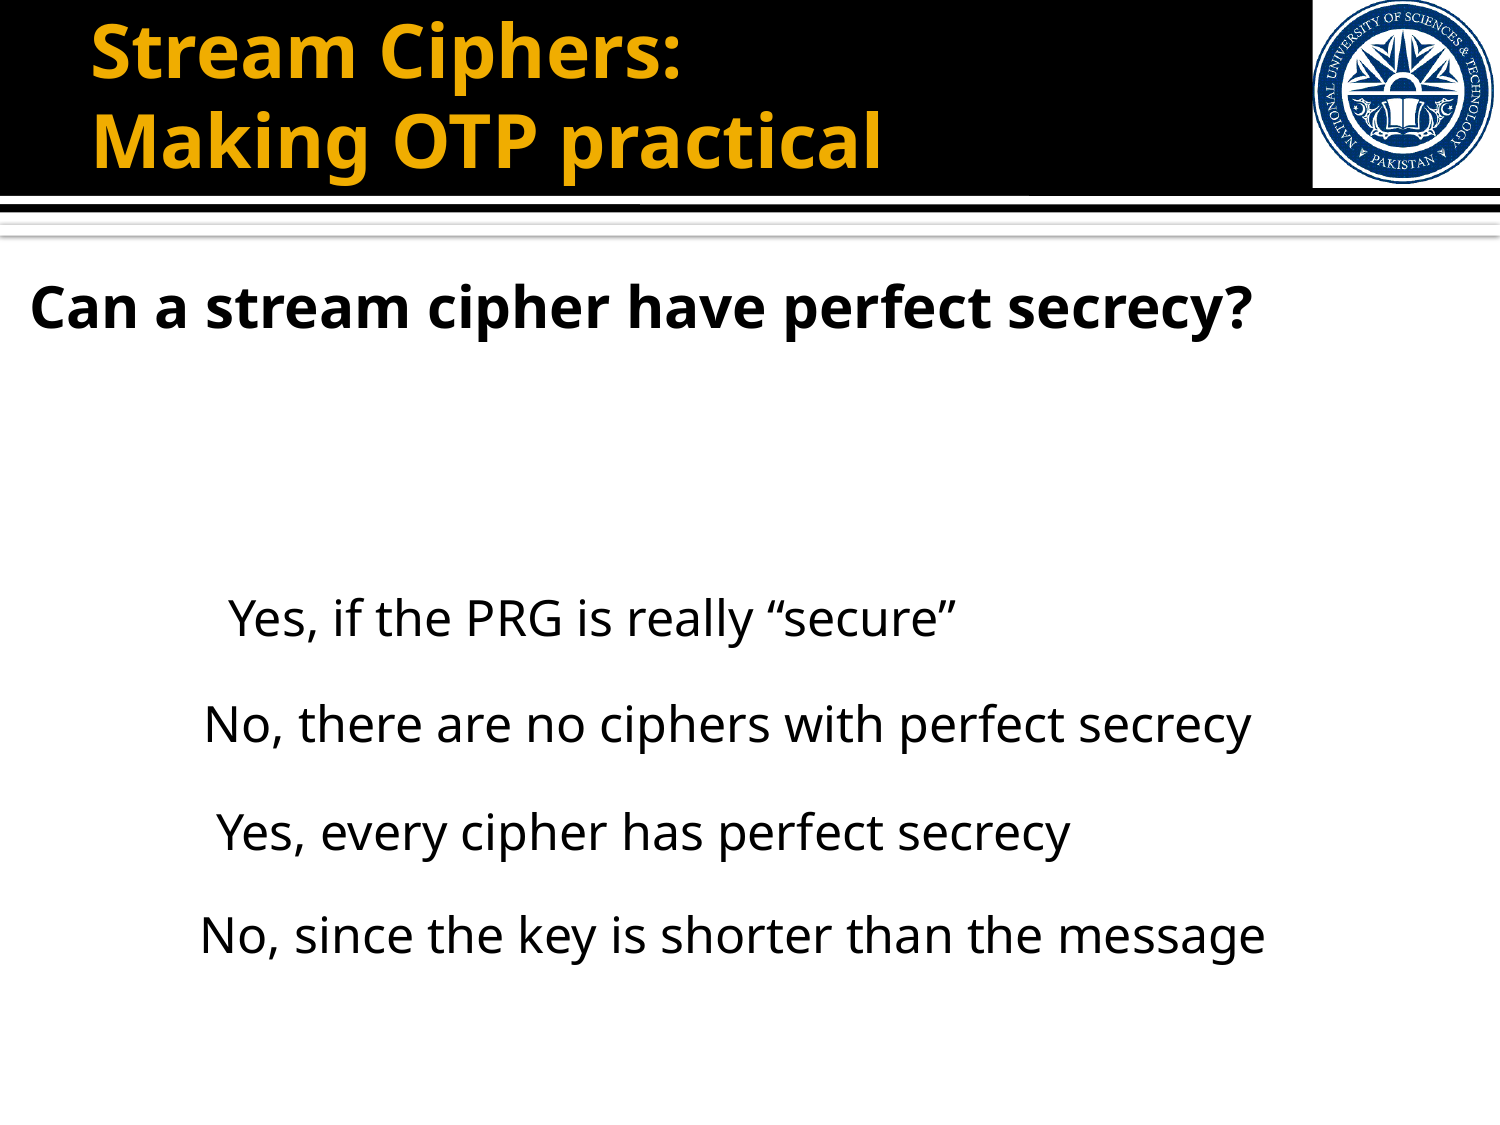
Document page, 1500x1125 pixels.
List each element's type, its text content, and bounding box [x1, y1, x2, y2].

text_box No, since the key is shorter than the message [185, 895, 1283, 971]
picture [1312, 0, 1500, 188]
text_box Yes, every cipher has perfect secrecy [201, 793, 1087, 868]
text_box Can a stream cipher have perfect secrecy? [14, 262, 1269, 348]
text_box Yes, if the PRG is really “secure” [213, 579, 985, 654]
text_box No, there are no ciphers with perfect secrecy [188, 684, 1268, 760]
title Stream Ciphers: Making OTP practical [75, 12, 1313, 175]
